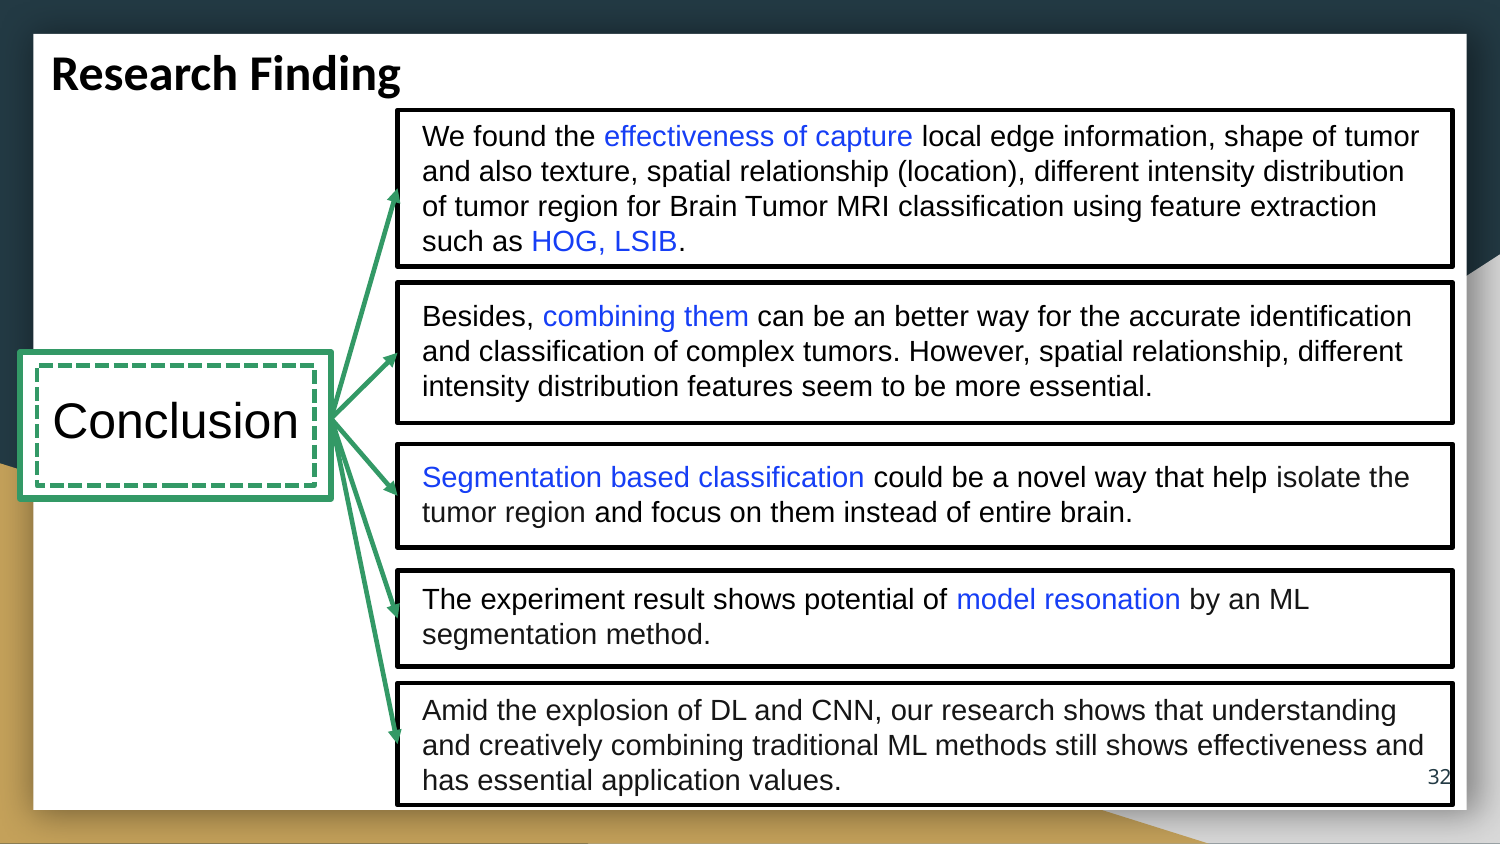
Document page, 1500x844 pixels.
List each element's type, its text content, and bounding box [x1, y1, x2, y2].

text_box Research Finding [15, 25, 638, 116]
text_box Conclusion [20, 381, 324, 456]
text_box The experiment result shows potential of model resonation by an ML segmentation method. [407, 572, 1453, 658]
text_box [402, 280, 1454, 425]
text_box Besides, combining them can be an better way for the accurate identification and classification of complex tumors. However, spatial relationship, different intensity distribution features seem to be more essential. [407, 290, 1453, 410]
text_box [35, 363, 316, 381]
text_box [403, 442, 1454, 550]
slide_number 32 [1376, 745, 1467, 810]
text_box [35, 456, 316, 488]
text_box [330, 418, 398, 745]
text_box We found the effectiveness of capture local edge information, shape of tumor and also texture, spatial relationship (location), different intensity distribution of tumor region for Brain Tumor MRI classification using feature extraction such as HOG, LSIB. [407, 110, 1453, 265]
text_box Segmentation based classification could be a novel way that help isolate the tumor region and focus on them instead of entire brain. [407, 451, 1453, 536]
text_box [330, 352, 398, 417]
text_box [330, 188, 398, 352]
text_box [395, 108, 1454, 269]
text_box [402, 568, 1454, 669]
text_box Amid the explosion of DL and CNN, our research shows that understanding and creatively combining traditional ML methods still shows effectiveness and has essential application values. [407, 683, 1443, 804]
text_box [18, 350, 325, 501]
text_box [395, 681, 1454, 807]
